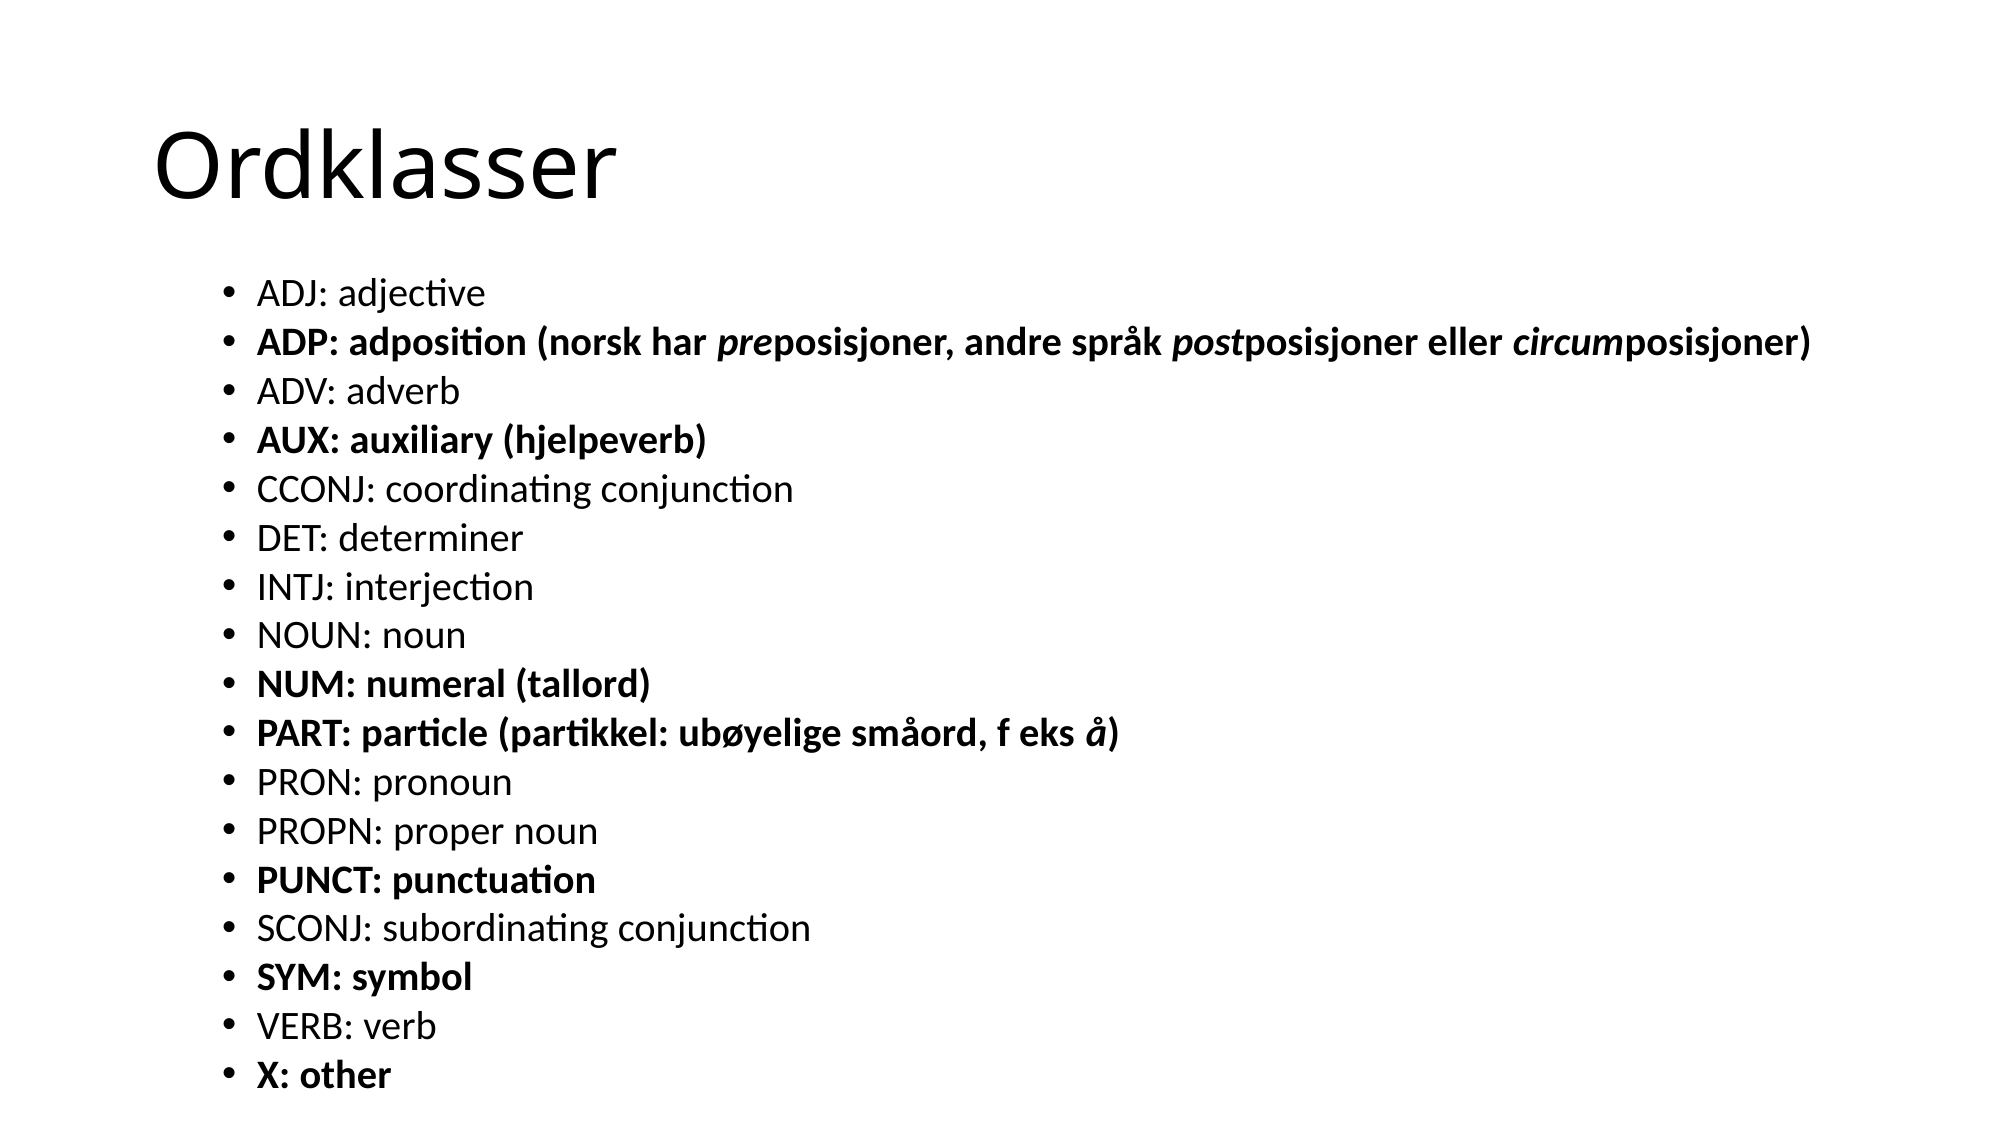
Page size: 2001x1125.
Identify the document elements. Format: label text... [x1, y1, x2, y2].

list ADJ: adjective ADP: adposition (norsk har preposisjoner, andre språk postposisjoner eller circumposisjoner) ADV: adverb AUX: auxiliary (hjelpeverb) CCONJ: coordinating conjunction DET: determiner INTJ: interjection NOUN: noun NUM: numeral (tallord) PART: particle (partikkel: ubøyelige småord, f eks å) PRON: pronoun PROPN: proper noun PUNCT: punctuation SCONJ: subordinating conjunction SYM: symbol VERB: verb X: other [137, 223, 1863, 1106]
title Ordklasser [137, 59, 1863, 223]
